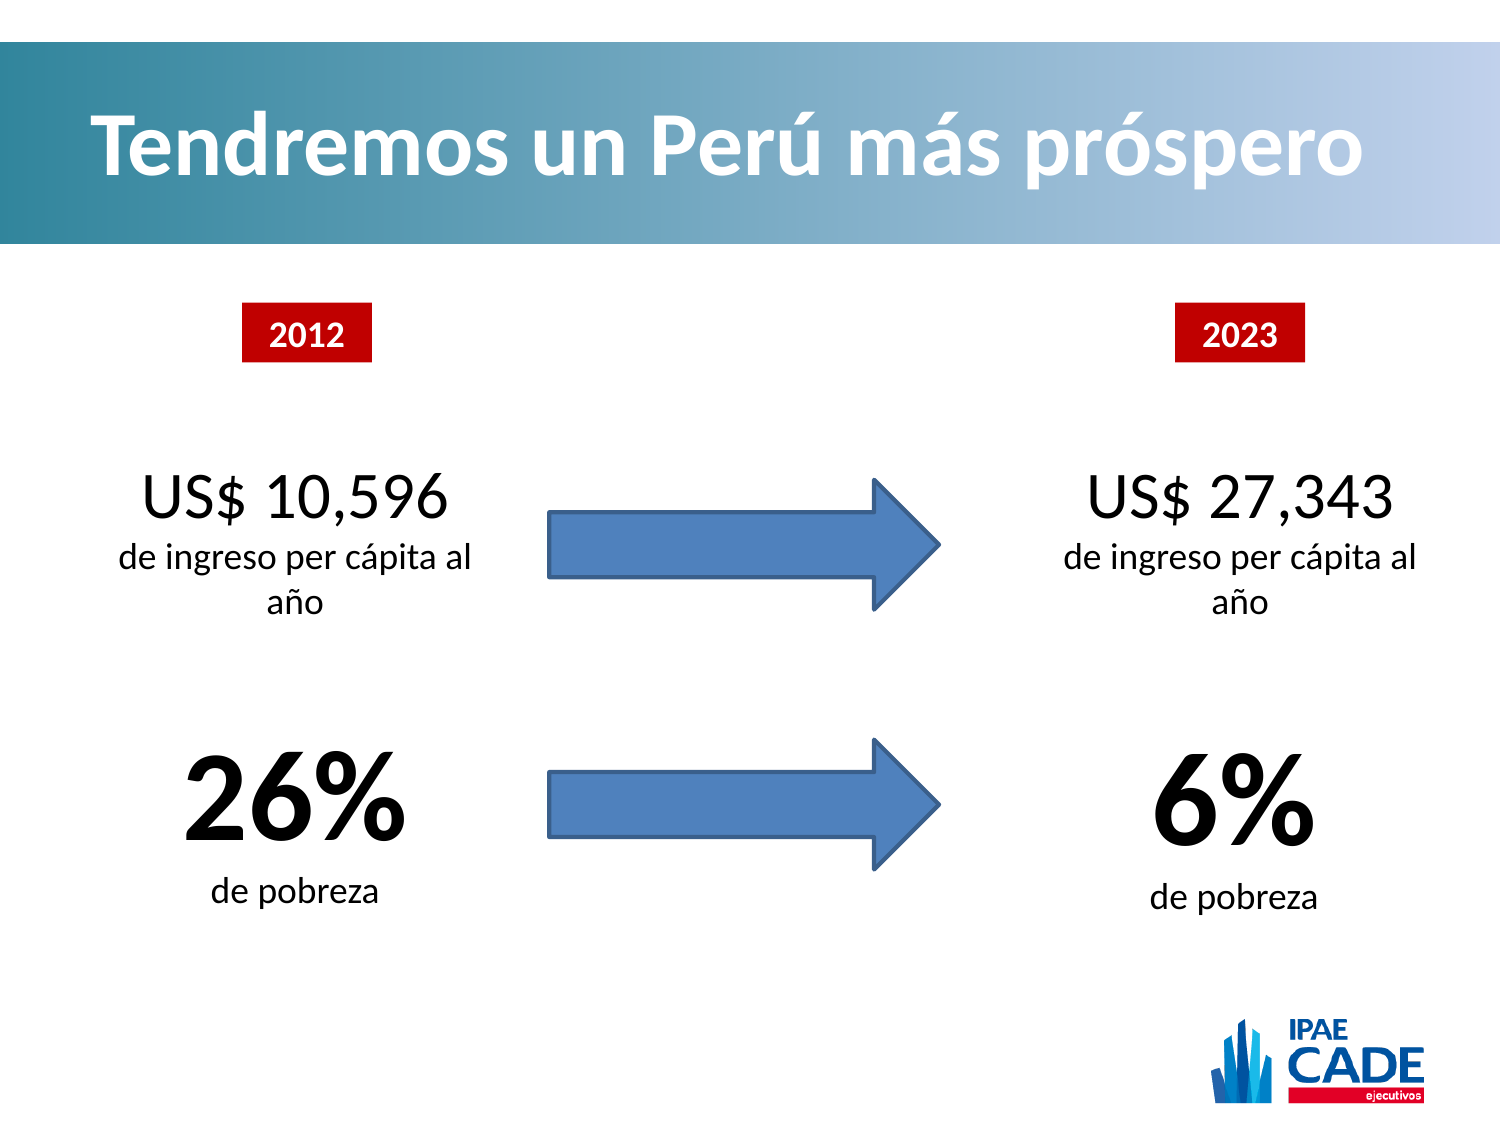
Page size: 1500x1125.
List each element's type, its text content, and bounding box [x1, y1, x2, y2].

text_box 26% de pobreza [147, 704, 443, 919]
text_box 6% de pobreza [1116, 704, 1353, 924]
text_box 2023 [1175, 302, 1306, 363]
text_box US$ 27,343 de ingreso per cápita al año [1045, 444, 1436, 629]
text_box [547, 477, 942, 612]
text_box US$ 10,596 de ingreso per cápita al año [100, 444, 491, 629]
text_box [547, 737, 942, 872]
title Tendremos un Perú más próspero [75, 45, 1425, 233]
picture [1210, 1019, 1424, 1104]
text_box 2012 [242, 302, 372, 363]
